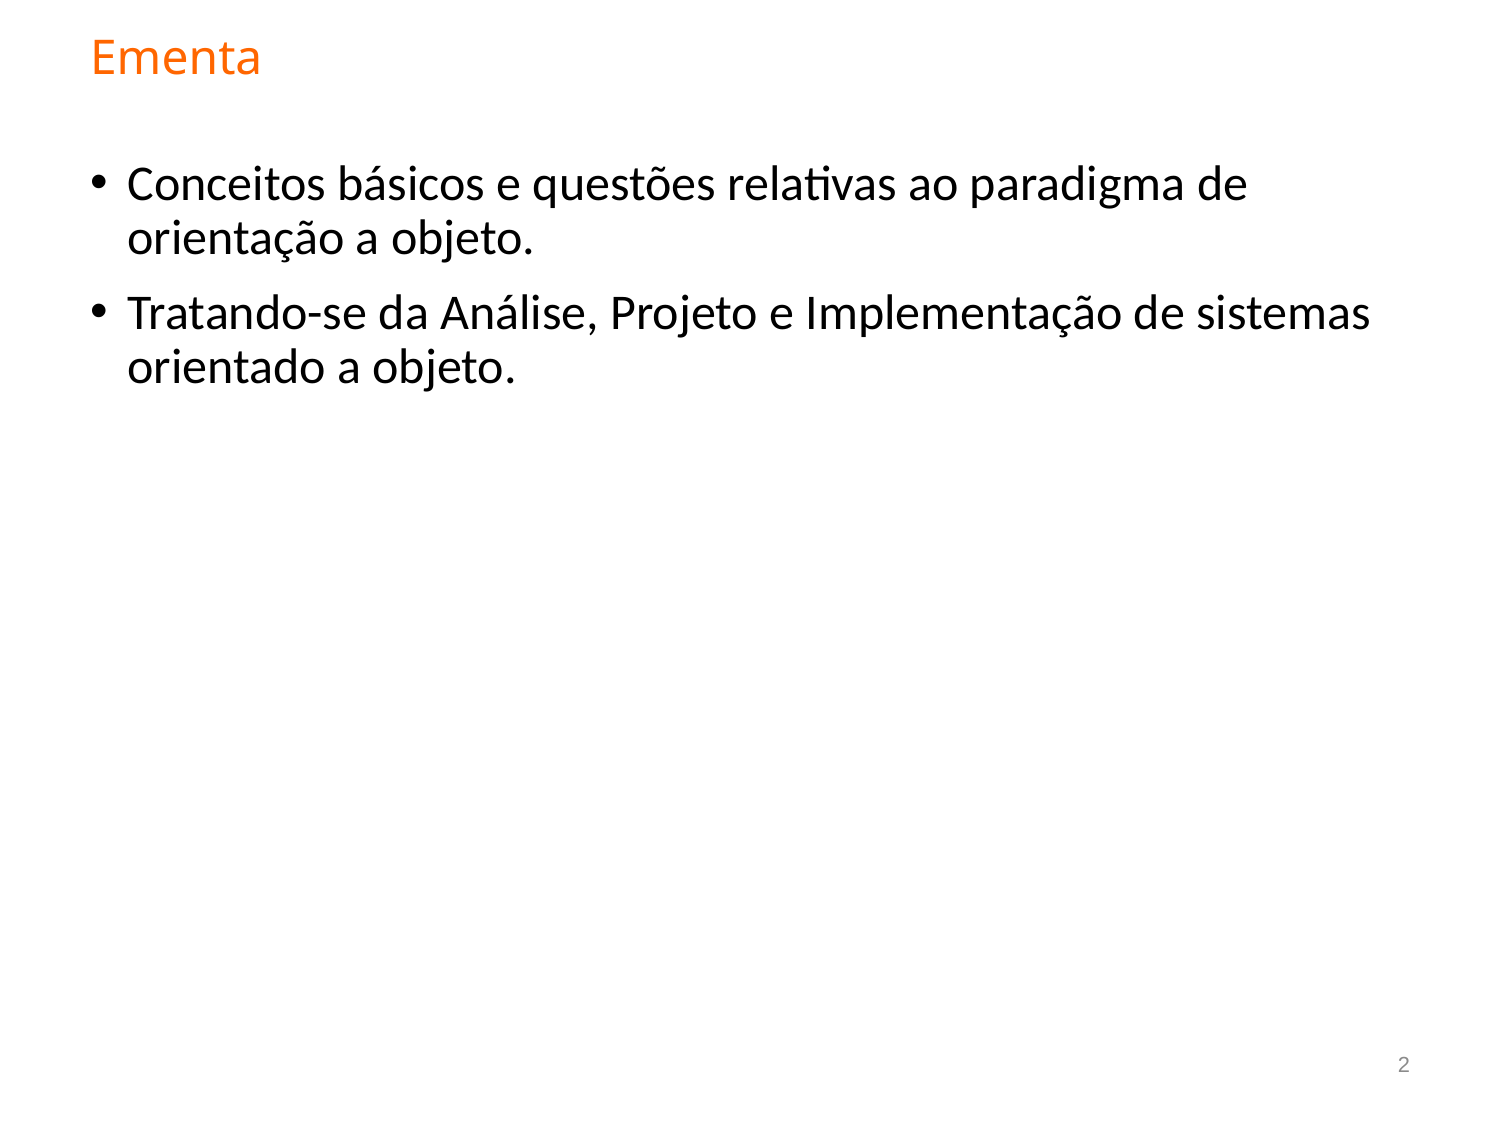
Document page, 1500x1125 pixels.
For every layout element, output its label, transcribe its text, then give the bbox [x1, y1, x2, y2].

slide_number 2 [1074, 1024, 1425, 1103]
title Ementa [75, 24, 1263, 93]
list Conceitos básicos e questões relativas ao paradigma de orientação a objeto. Tratando-se da Análise, Projeto e Implementação de sistemas orientado a objeto. [75, 149, 1425, 1005]
